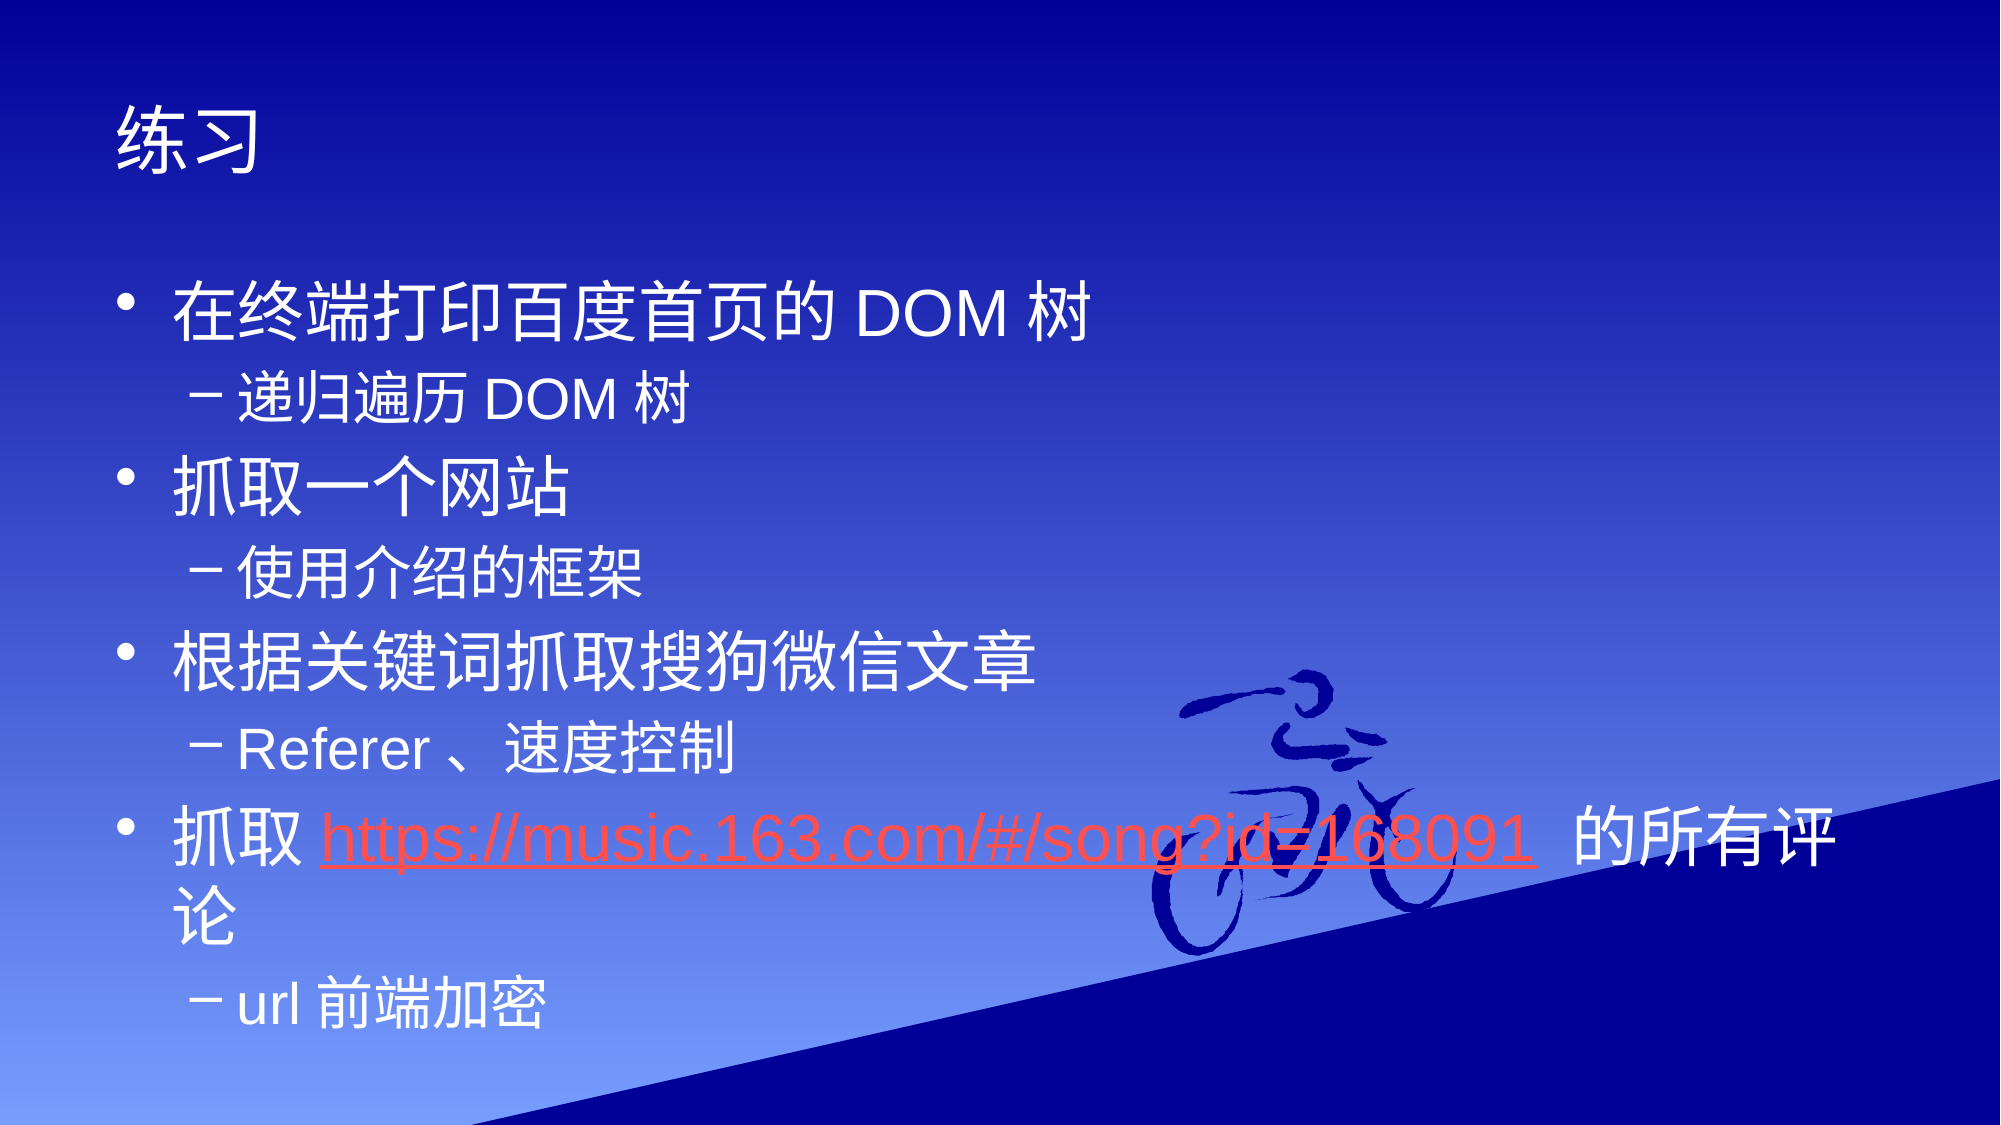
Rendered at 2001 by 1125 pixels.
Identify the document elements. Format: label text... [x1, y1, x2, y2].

title 练习 [99, 44, 1901, 233]
list 在终端打印百度首页的DOM树 递归遍历DOM树 抓取一个网站 使用介绍的框架 根据关键词抓取搜狗微信文章 Referer、速度控制 抓取https://music.163.com/#/song?id=168091 的所有评论 url前端加密 [99, 262, 1901, 1006]
